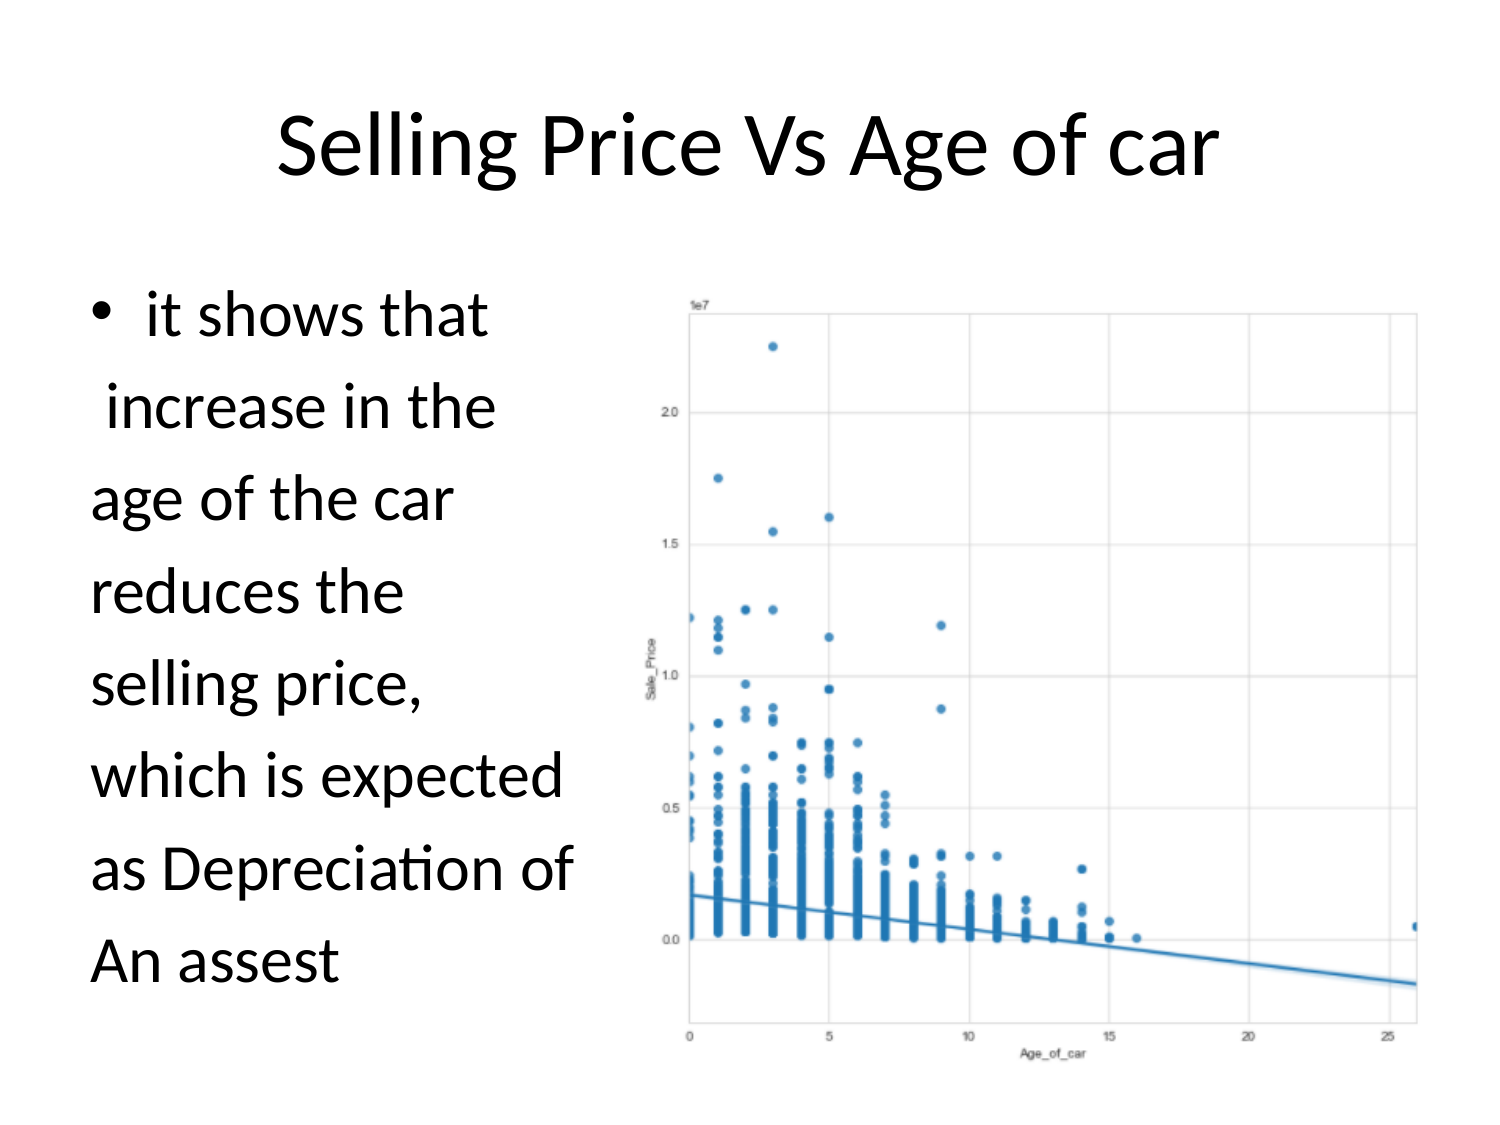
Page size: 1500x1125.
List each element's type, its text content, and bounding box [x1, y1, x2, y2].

title Selling Price Vs Age of car [75, 45, 1425, 233]
picture [631, 290, 1443, 1068]
list it shows that increase in the age of the car reduces the selling price, which is expected as Depreciation of An assest [75, 262, 1425, 1005]
